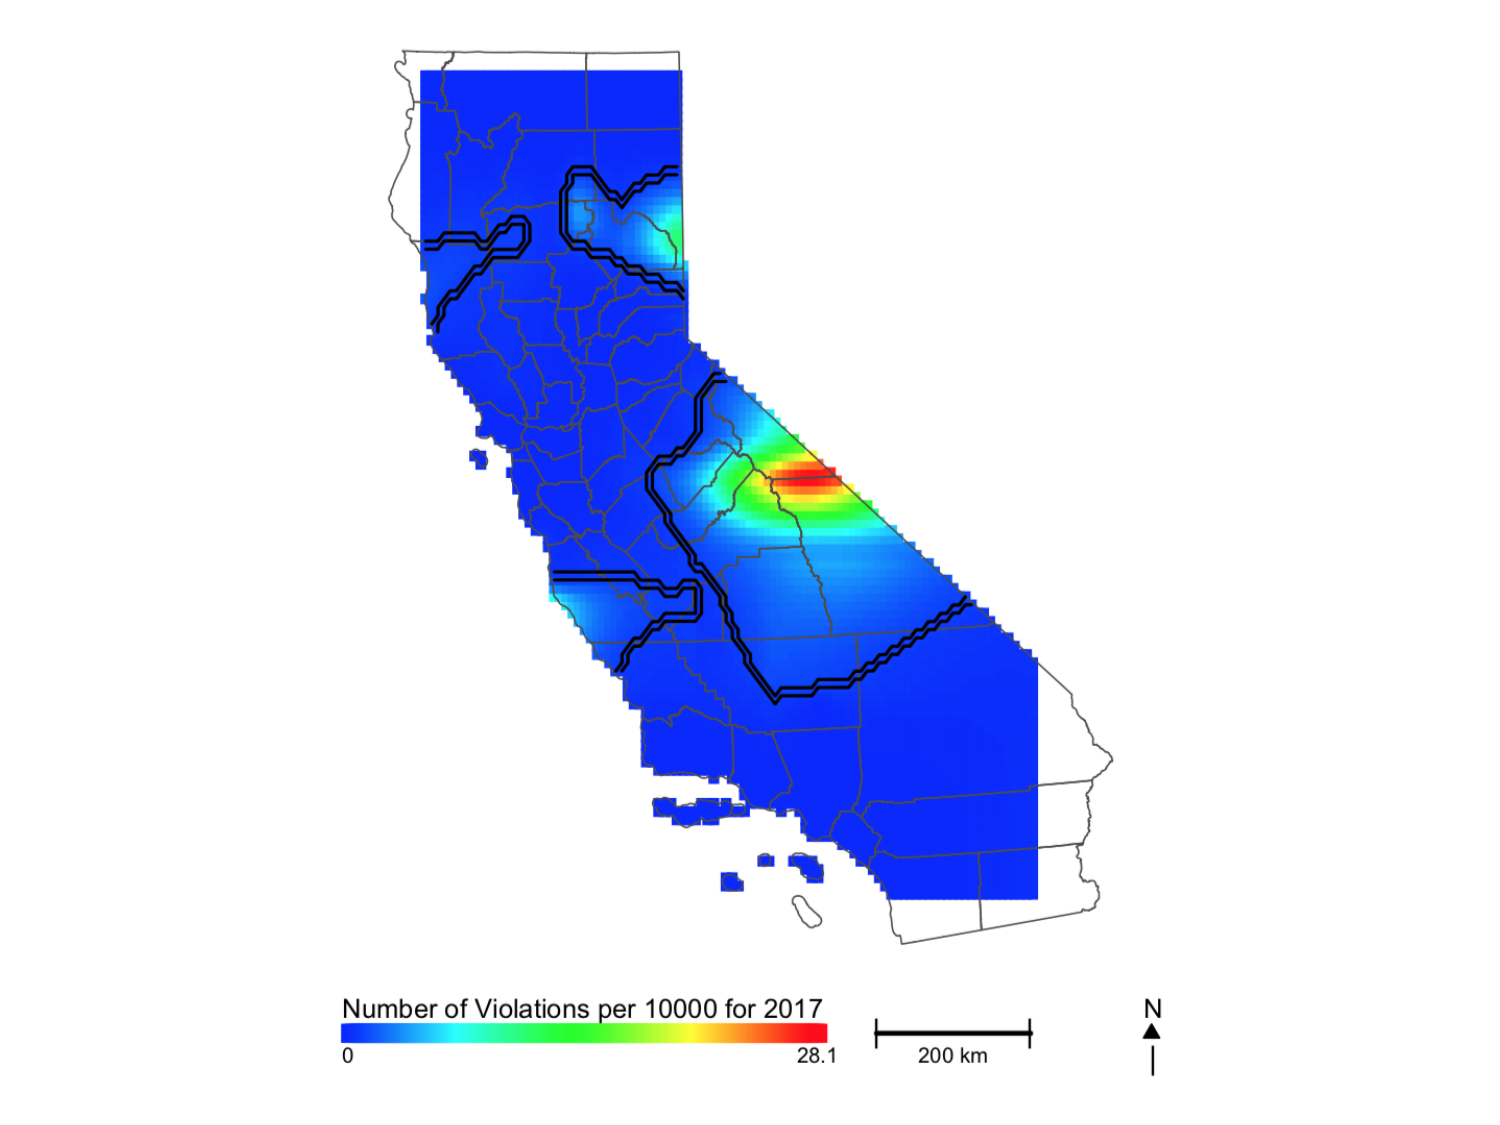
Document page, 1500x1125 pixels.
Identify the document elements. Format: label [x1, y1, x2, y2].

picture [296, 33, 1204, 1092]
